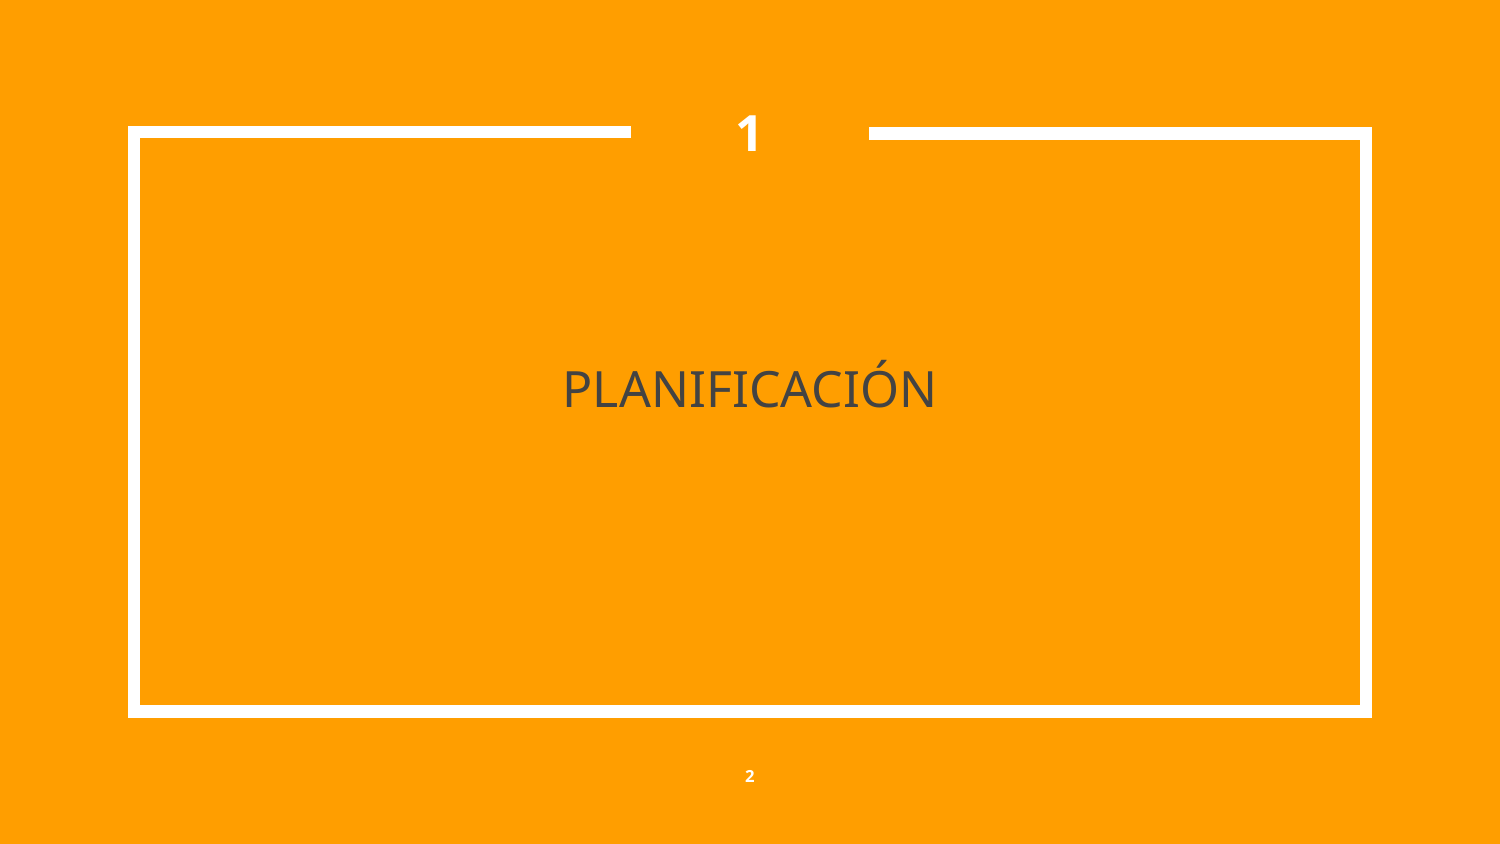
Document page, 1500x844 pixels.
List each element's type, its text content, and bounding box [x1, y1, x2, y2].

text_box 1 [633, 86, 867, 178]
slide_number 2 [0, 711, 1500, 844]
title PLANIFICACIÓN [317, 359, 1183, 433]
